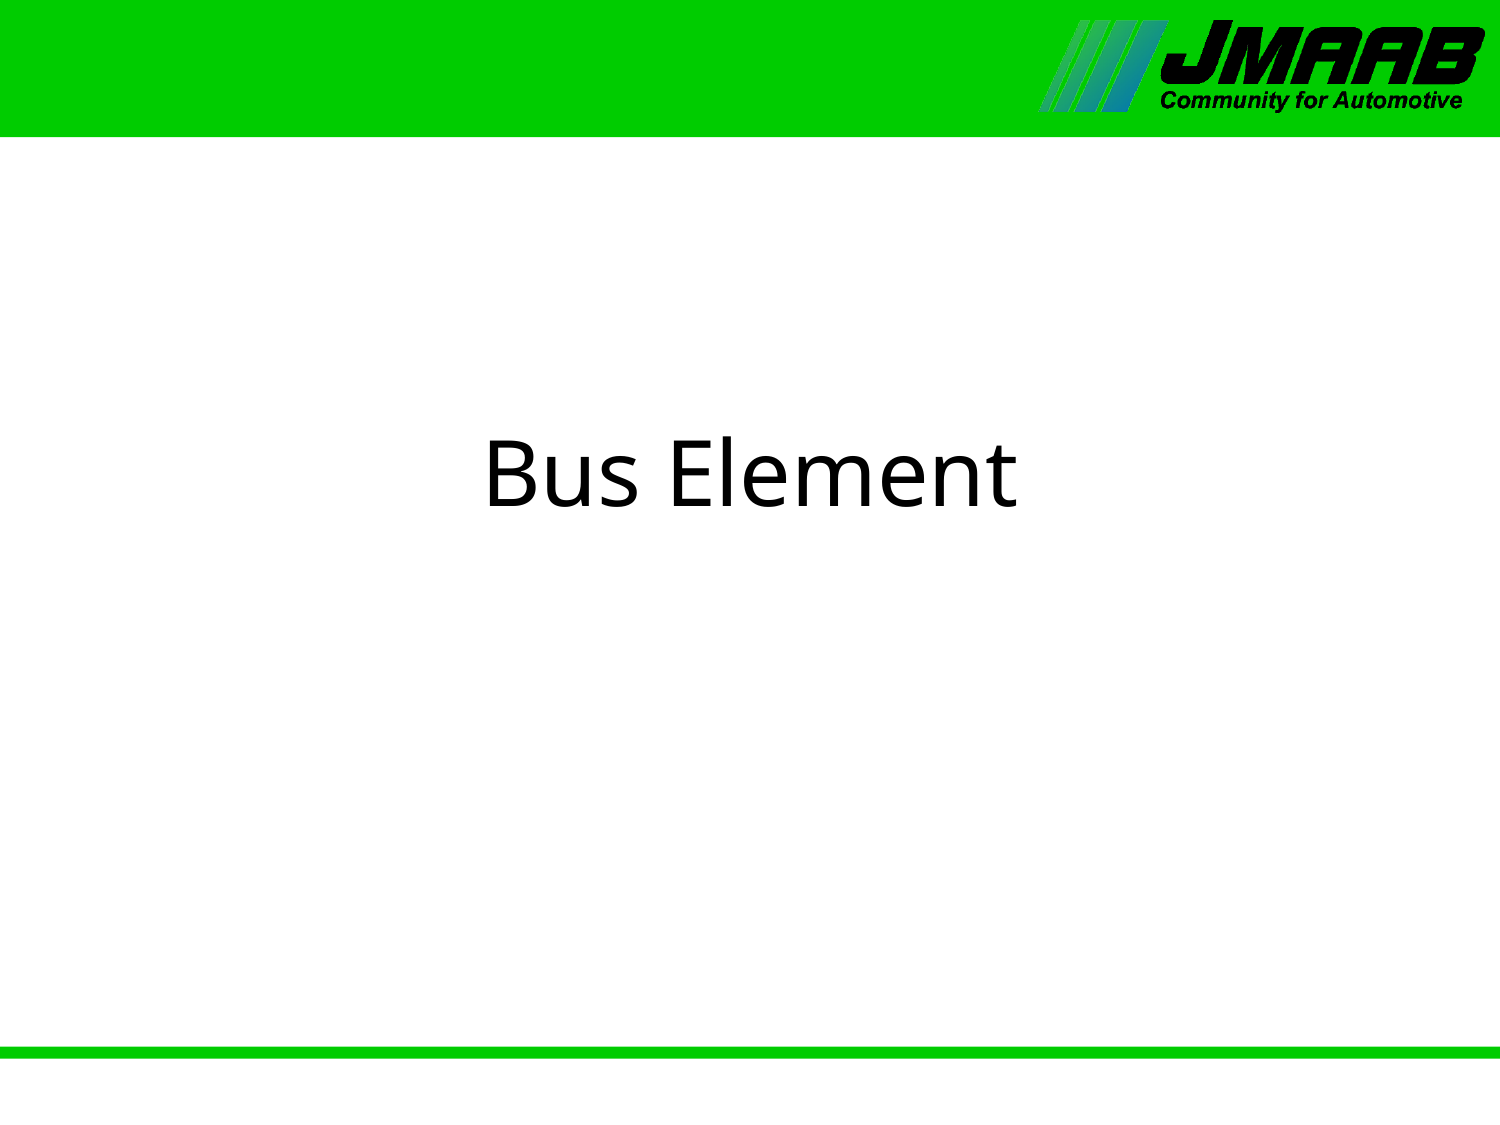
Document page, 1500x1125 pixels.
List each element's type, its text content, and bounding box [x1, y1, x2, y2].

title Bus Element [112, 349, 1388, 591]
picture [1036, 17, 1486, 114]
